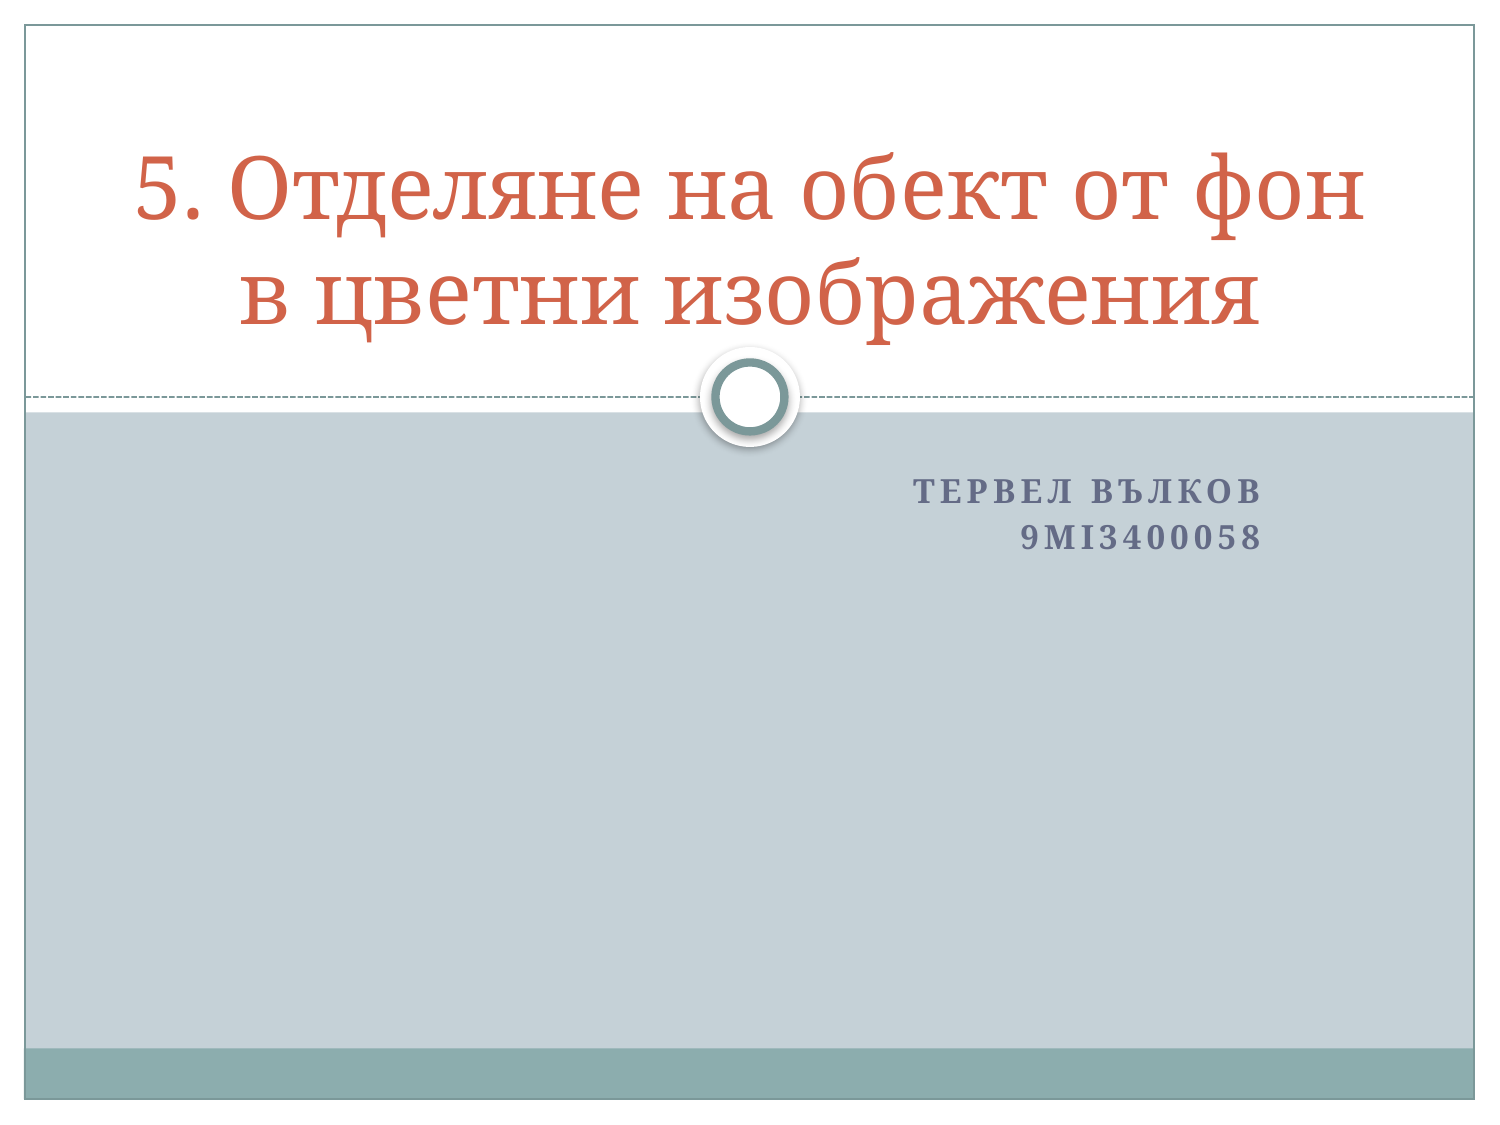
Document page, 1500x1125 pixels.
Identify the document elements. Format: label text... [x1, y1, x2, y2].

subtitle Тервел Вълков 9MI3400058 [225, 462, 1275, 750]
title 5. Отделяне на обект от фон в цветни изображения [112, 62, 1388, 350]
